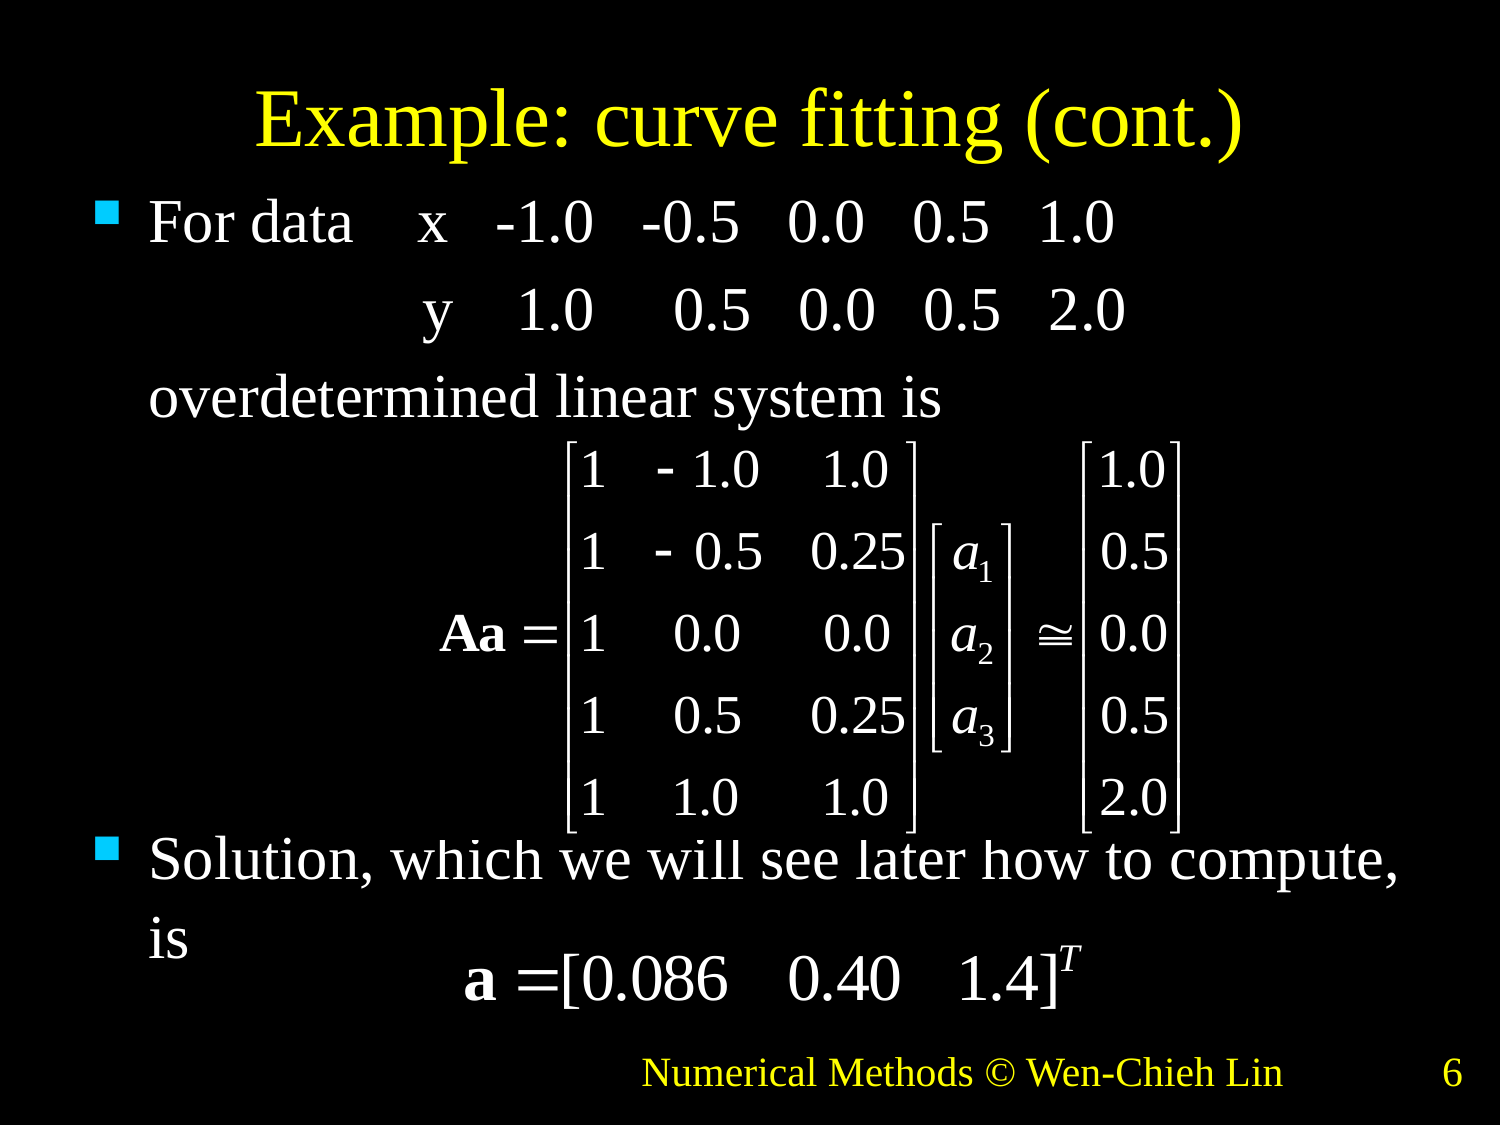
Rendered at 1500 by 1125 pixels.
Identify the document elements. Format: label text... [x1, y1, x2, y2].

title Example: curve fitting (cont.) [75, 19, 1425, 208]
footer Numerical Methods © Wen-Chieh Lin [490, 1035, 1128, 1103]
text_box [454, 928, 1093, 1027]
slide_number 6 [1128, 1024, 1479, 1103]
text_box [430, 432, 1200, 841]
list For data x -1.0 -0.5 0.0 0.5 1.0 y 1.0 0.5 0.0 0.5 2.0 overdetermined linear system is Solution, which we will see later how to compute, is [76, 172, 1427, 1035]
